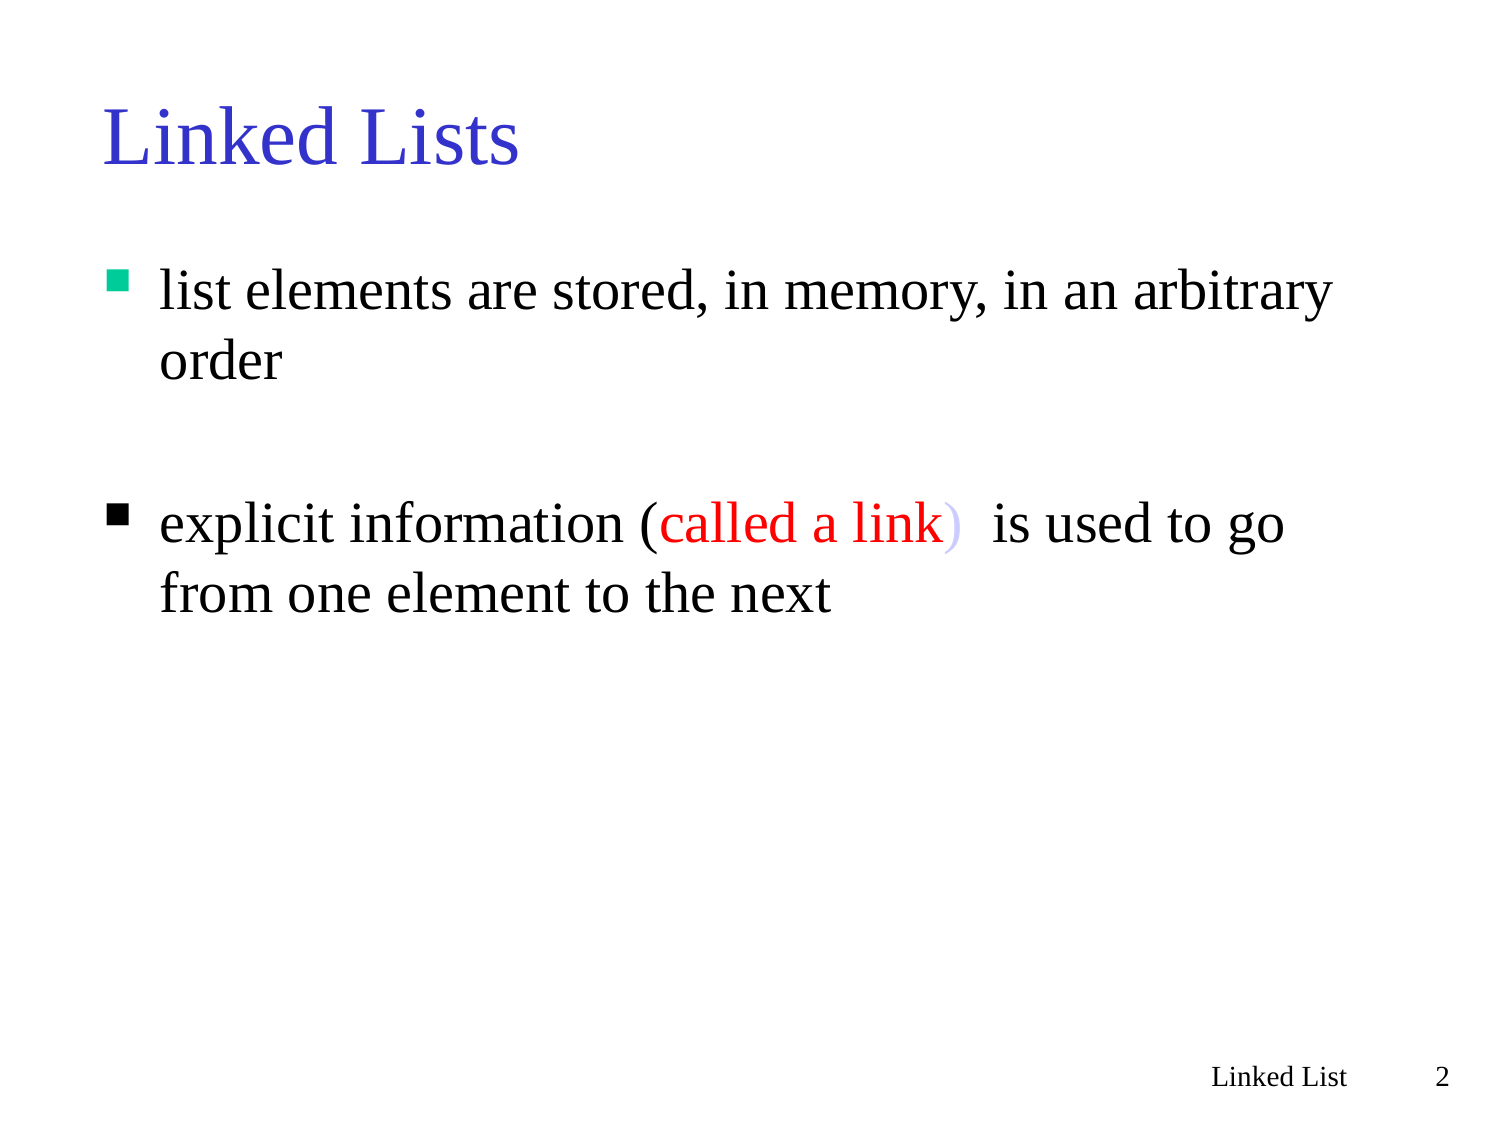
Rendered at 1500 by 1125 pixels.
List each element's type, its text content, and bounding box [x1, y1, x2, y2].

text_box list elements are stored, in memory, in an arbitrary order explicit information (called a link) is used to go from one element to the next [88, 243, 1400, 1000]
title Linked Lists [87, 37, 1363, 225]
footer Linked List [887, 1049, 1362, 1125]
slide_number 2 [1362, 1049, 1466, 1125]
